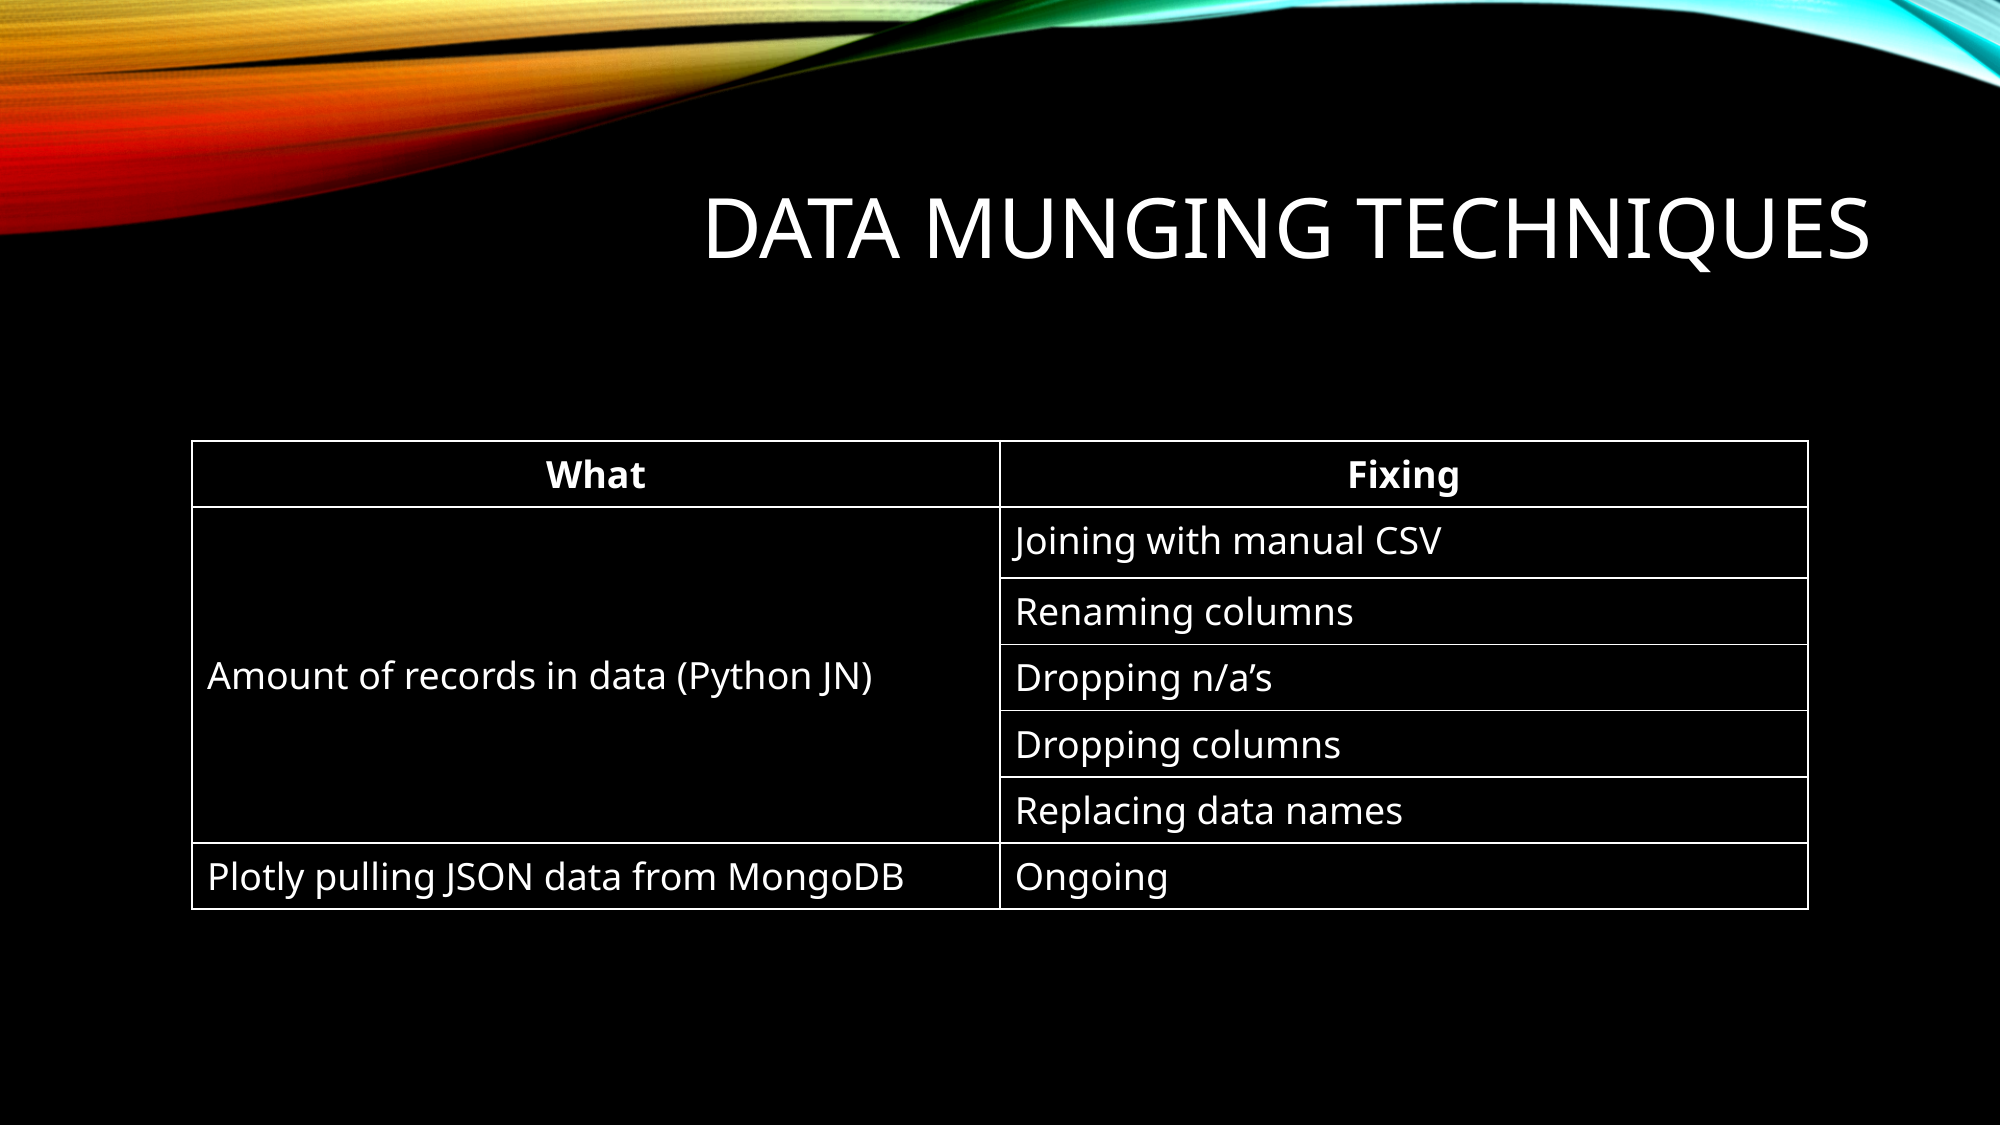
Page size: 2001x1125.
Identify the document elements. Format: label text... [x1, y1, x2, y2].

table_cell Amount of records in data (Python JN) [193, 508, 999, 842]
table_cell Dropping n/a’s [1001, 645, 1807, 710]
table_header Fixing [1001, 442, 1807, 506]
title Data munging techniques [474, 125, 1888, 338]
table_cell Joining with manual CSV [1001, 508, 1807, 577]
table_cell Dropping columns [1001, 711, 1807, 776]
table_cell Replacing data names [1001, 778, 1807, 842]
table_header What [193, 442, 999, 506]
picture [0, 0, 2000, 237]
table_cell Plotly pulling JSON data from MongoDB [193, 844, 999, 908]
table_cell Renaming columns [1001, 579, 1807, 644]
table_cell Ongoing [1001, 844, 1807, 908]
